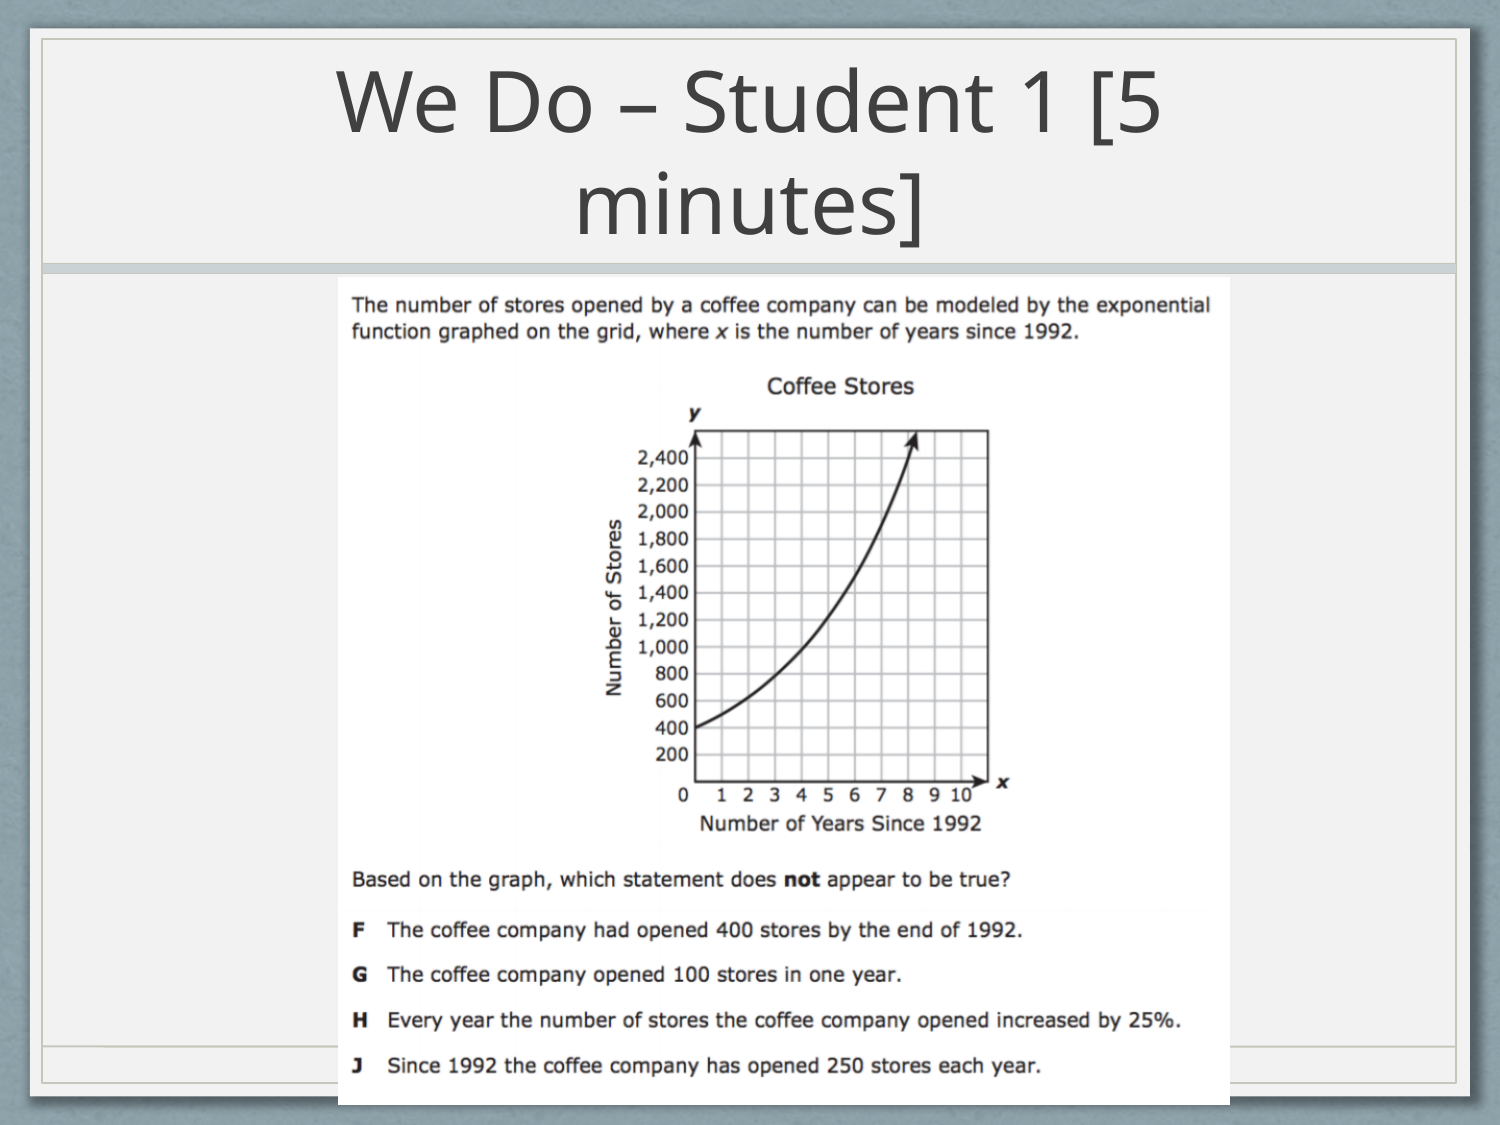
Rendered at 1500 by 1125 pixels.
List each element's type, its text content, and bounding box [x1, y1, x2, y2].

title We Do – Student 1 [5 minutes] [147, 40, 1353, 260]
picture [337, 276, 1231, 1105]
